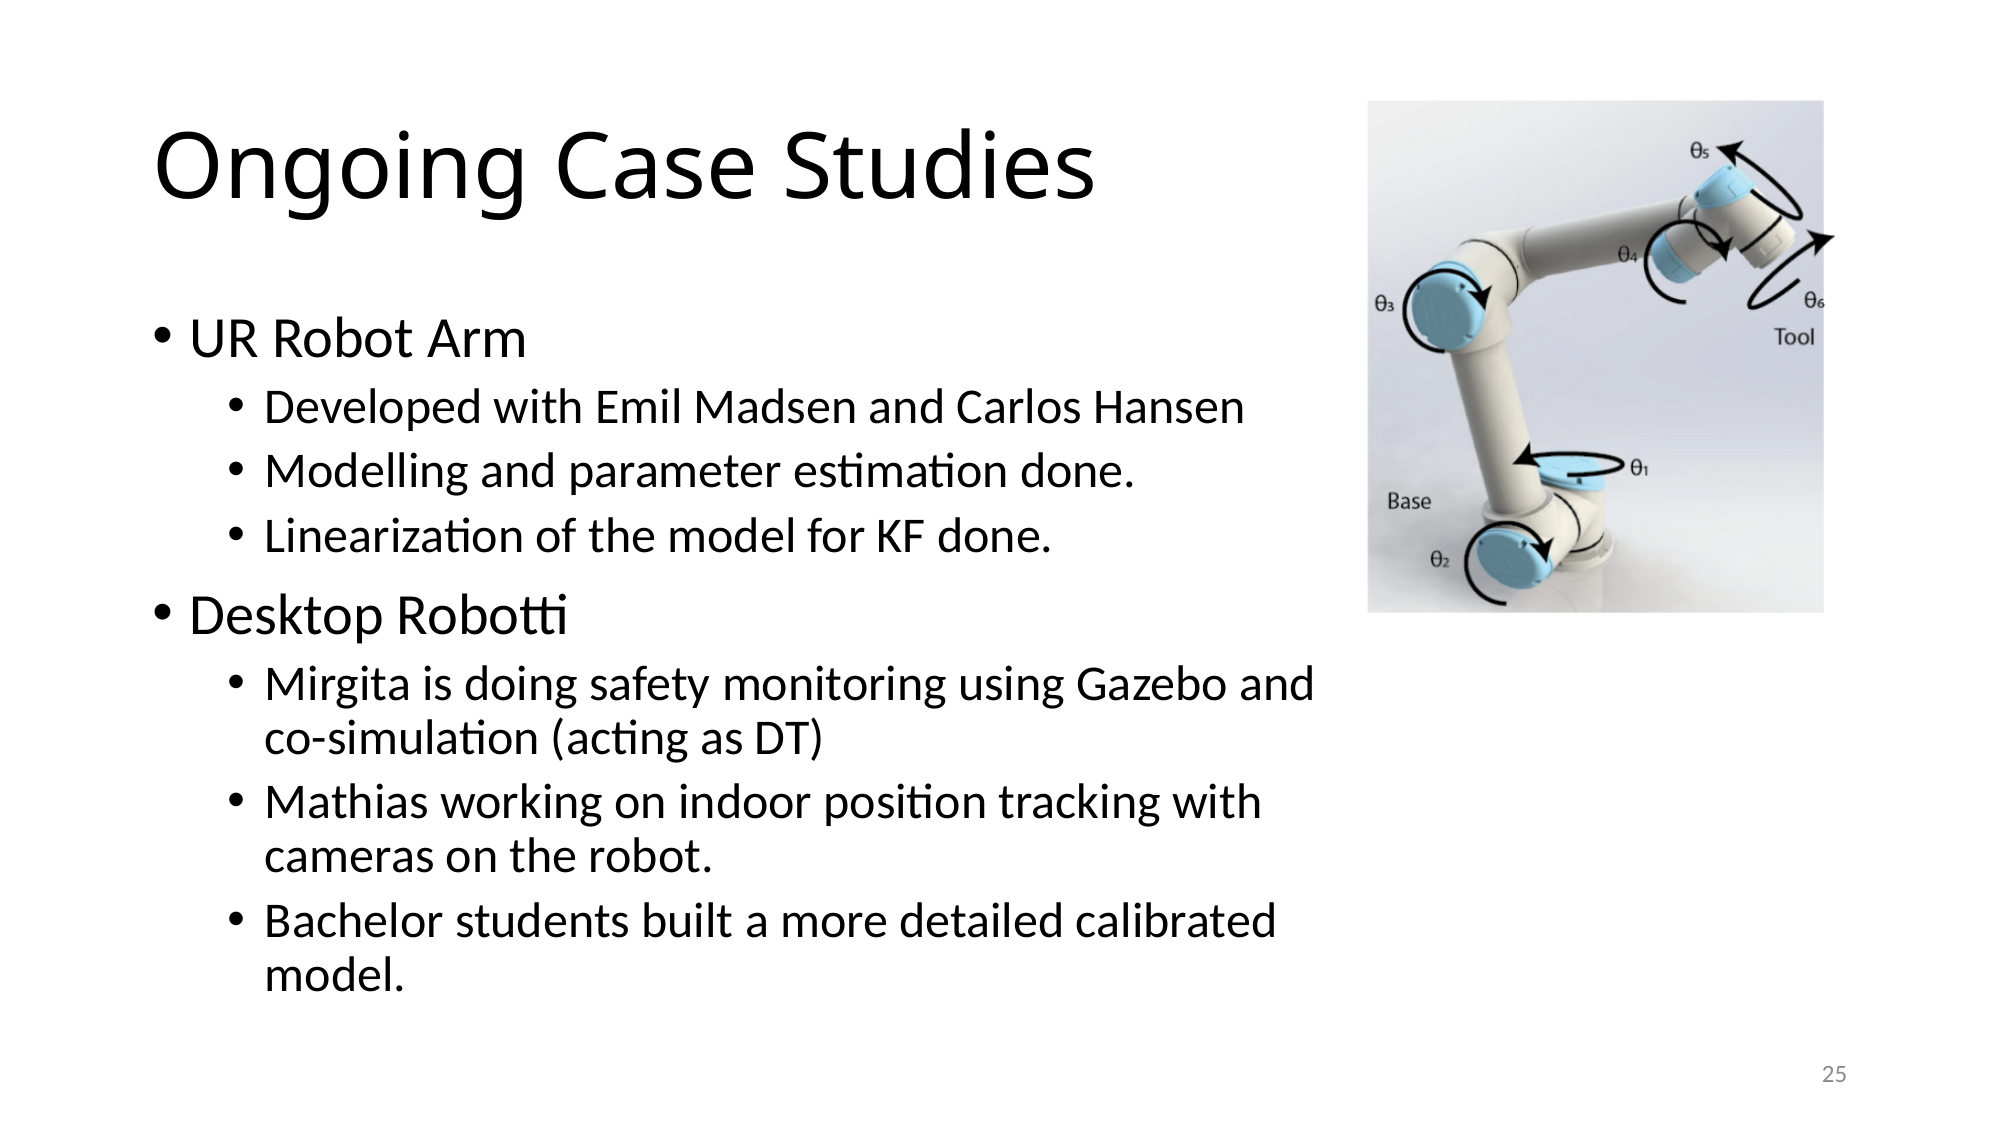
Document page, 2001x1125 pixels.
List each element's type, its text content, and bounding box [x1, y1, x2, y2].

title Ongoing Case Studies [137, 59, 1863, 278]
slide_number 25 [1412, 1042, 1863, 1103]
list UR Robot Arm Developed with Emil Madsen and Carlos Hansen Modelling and parameter estimation done. Linearization of the model for KF done. Desktop Robotti Mirgita is doing safety monitoring using Gazebo and co-simulation (acting as DT) Mathias working on indoor position tracking with cameras on the robot. Bachelor students built a more detailed calibrated model. [137, 299, 1336, 1014]
picture [1349, 71, 1848, 631]
